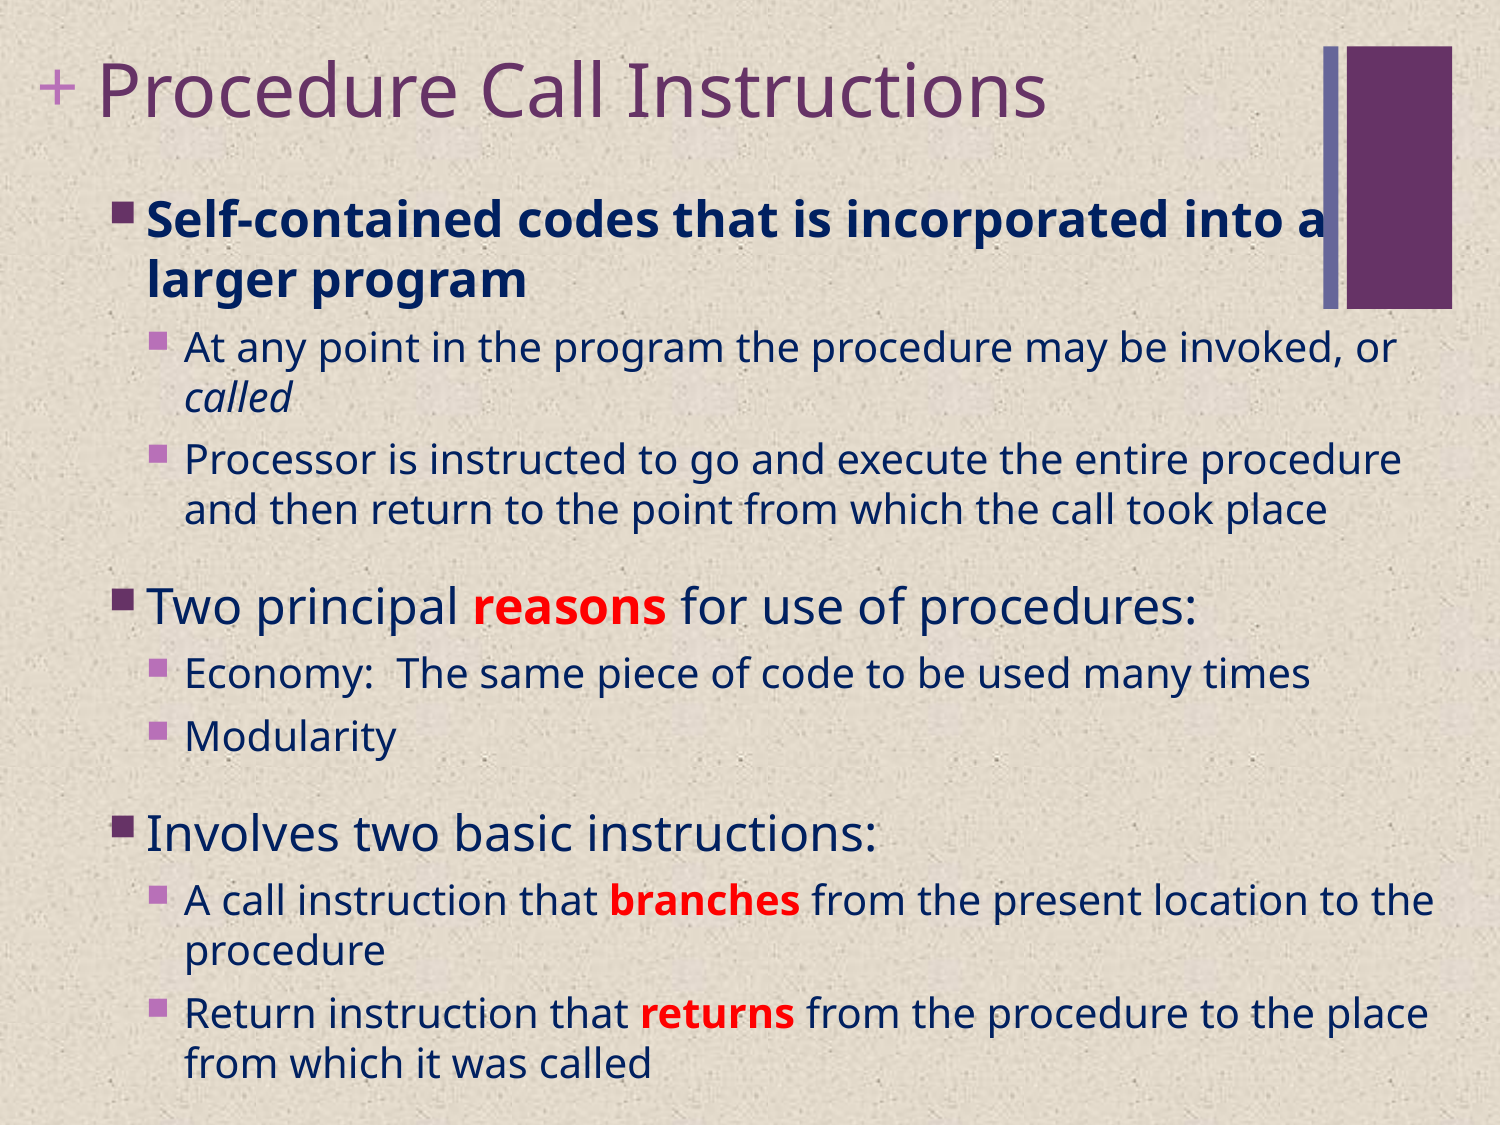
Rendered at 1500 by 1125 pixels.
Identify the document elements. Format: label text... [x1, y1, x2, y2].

picture [0, 0, 1500, 1125]
list Self-contained codes that is incorporated into a larger program At any point in the program the procedure may be invoked, or called Processor is instructed to go and execute the entire procedure and then return to the point from which the call took place Two principal reasons for use of procedures: Economy: The same piece of code to be used many times Modularity Involves two basic instructions: A call instruction that branches from the present location to the procedure Return instruction that returns from the procedure to the place from which it was called [93, 180, 1465, 1043]
title Procedure Call Instructions [81, 35, 1322, 132]
